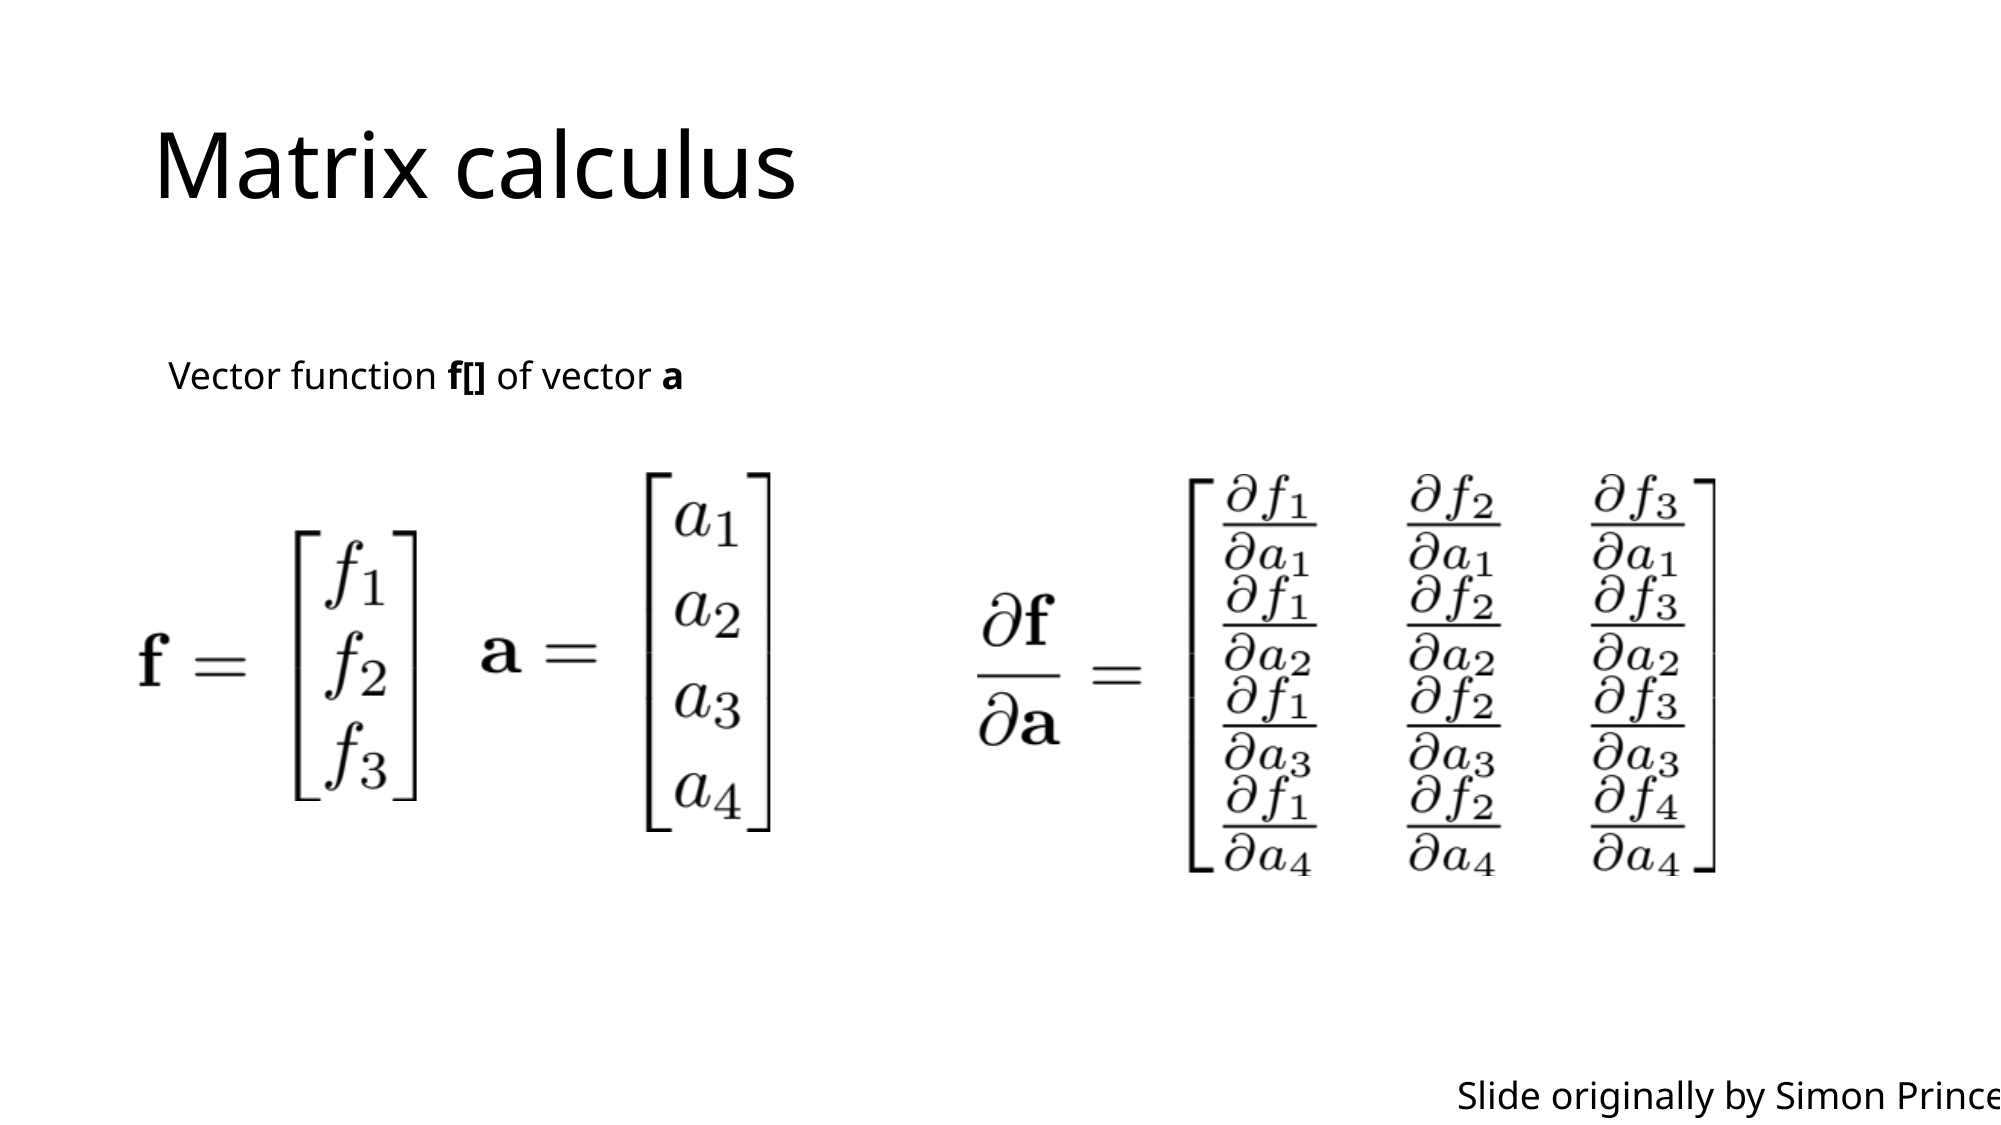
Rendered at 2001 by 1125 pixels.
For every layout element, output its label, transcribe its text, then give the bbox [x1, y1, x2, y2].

picture [976, 474, 1716, 876]
title Matrix calculus [137, 59, 1863, 278]
text_box Vector function f[] of vector a [153, 344, 1154, 405]
picture [480, 470, 771, 833]
picture [136, 529, 418, 801]
text_box Slide originally by Simon Prince [1442, 1064, 2000, 1125]
